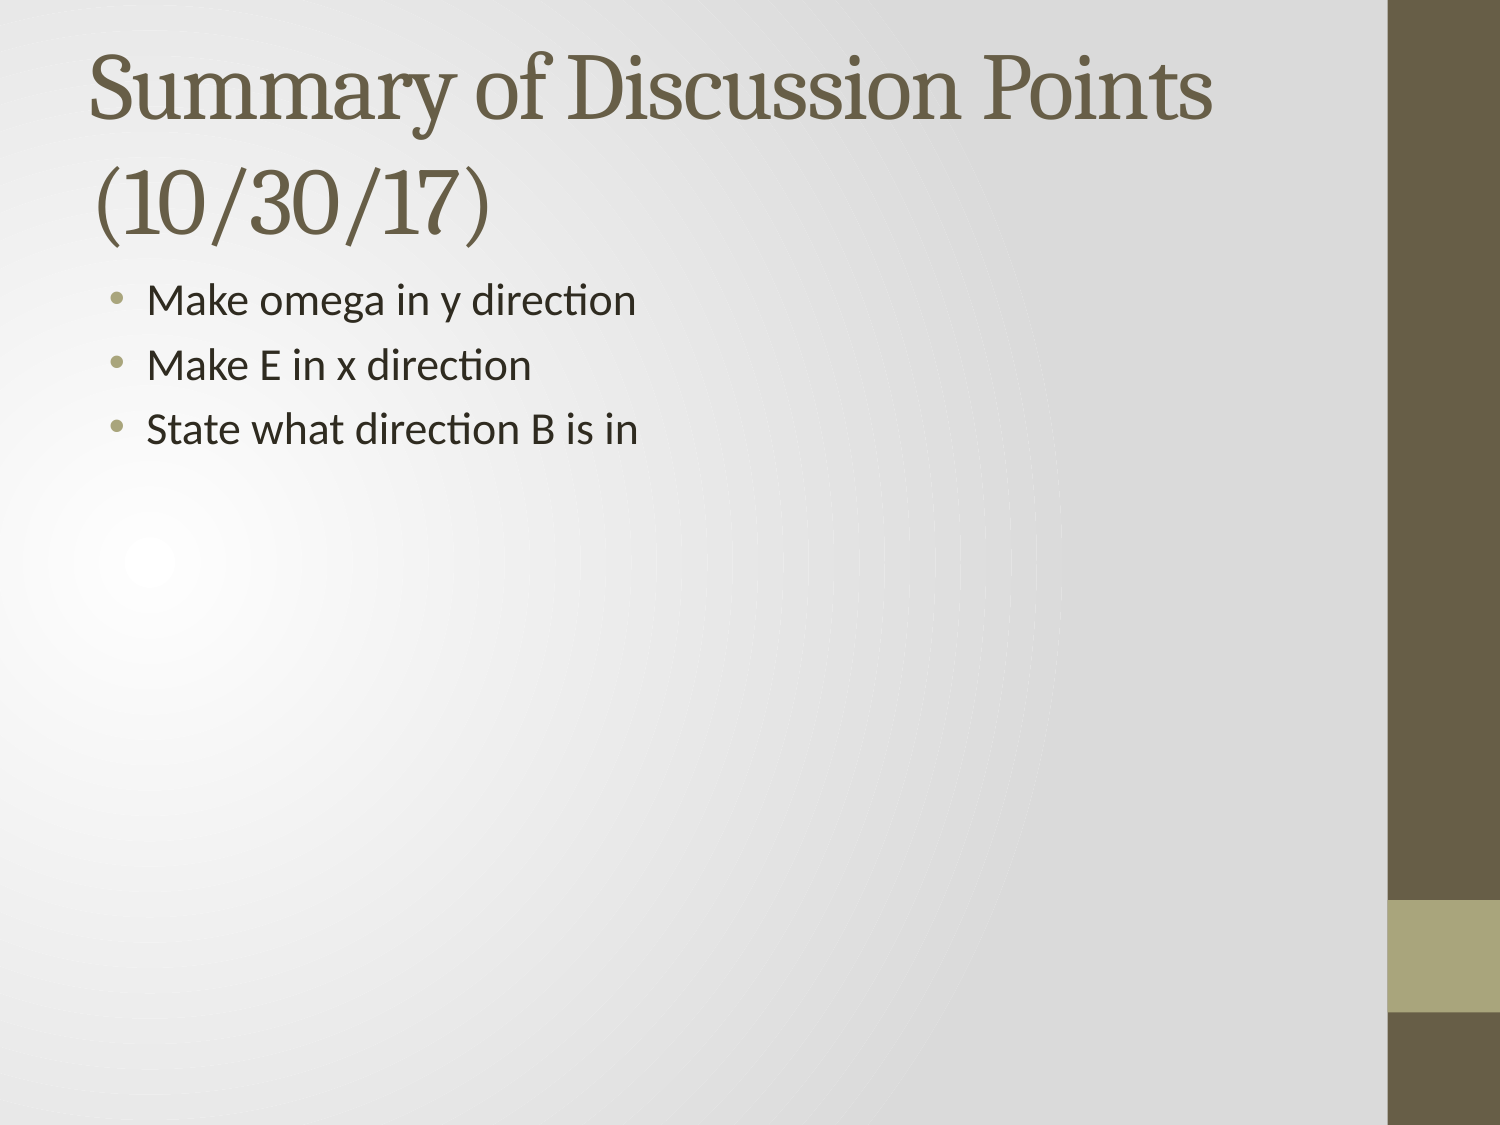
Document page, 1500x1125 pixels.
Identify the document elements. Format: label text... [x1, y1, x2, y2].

title Summary of Discussion Points (10/30/17) [75, 45, 1325, 233]
list Make omega in y direction Make E in x direction State what direction B is in [75, 262, 1325, 1050]
